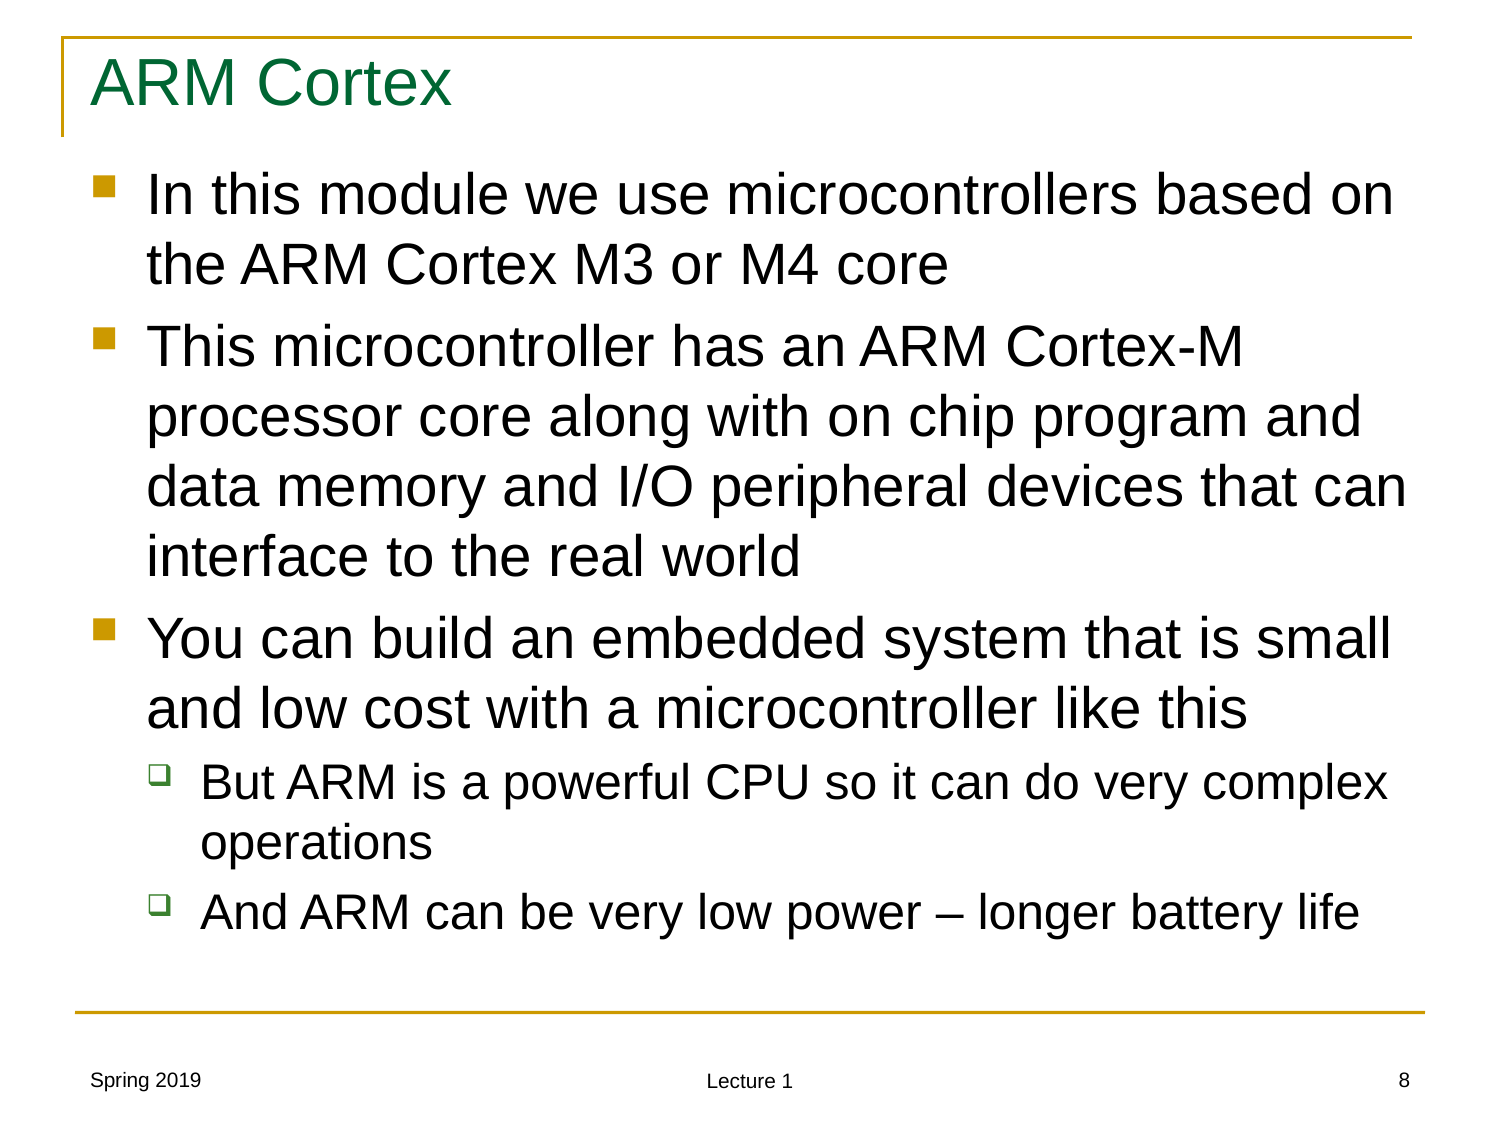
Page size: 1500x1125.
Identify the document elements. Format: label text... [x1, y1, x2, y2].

title ARM Cortex [75, 31, 1425, 138]
list In this module we use microcontrollers based on the ARM Cortex M3 or M4 core This microcontroller has an ARM Cortex-M processor core along with on chip program and data memory and I/O peripheral devices that can interface to the real world You can build an embedded system that is small and low cost with a microcontroller like this But ARM is a powerful CPU so it can do very complex operations And ARM can be very low power – longer battery life [75, 148, 1425, 1006]
slide_number 8 [1074, 1024, 1425, 1100]
footer Lecture 1 [512, 1025, 988, 1100]
slide_number Spring 2019 [75, 1024, 425, 1100]
